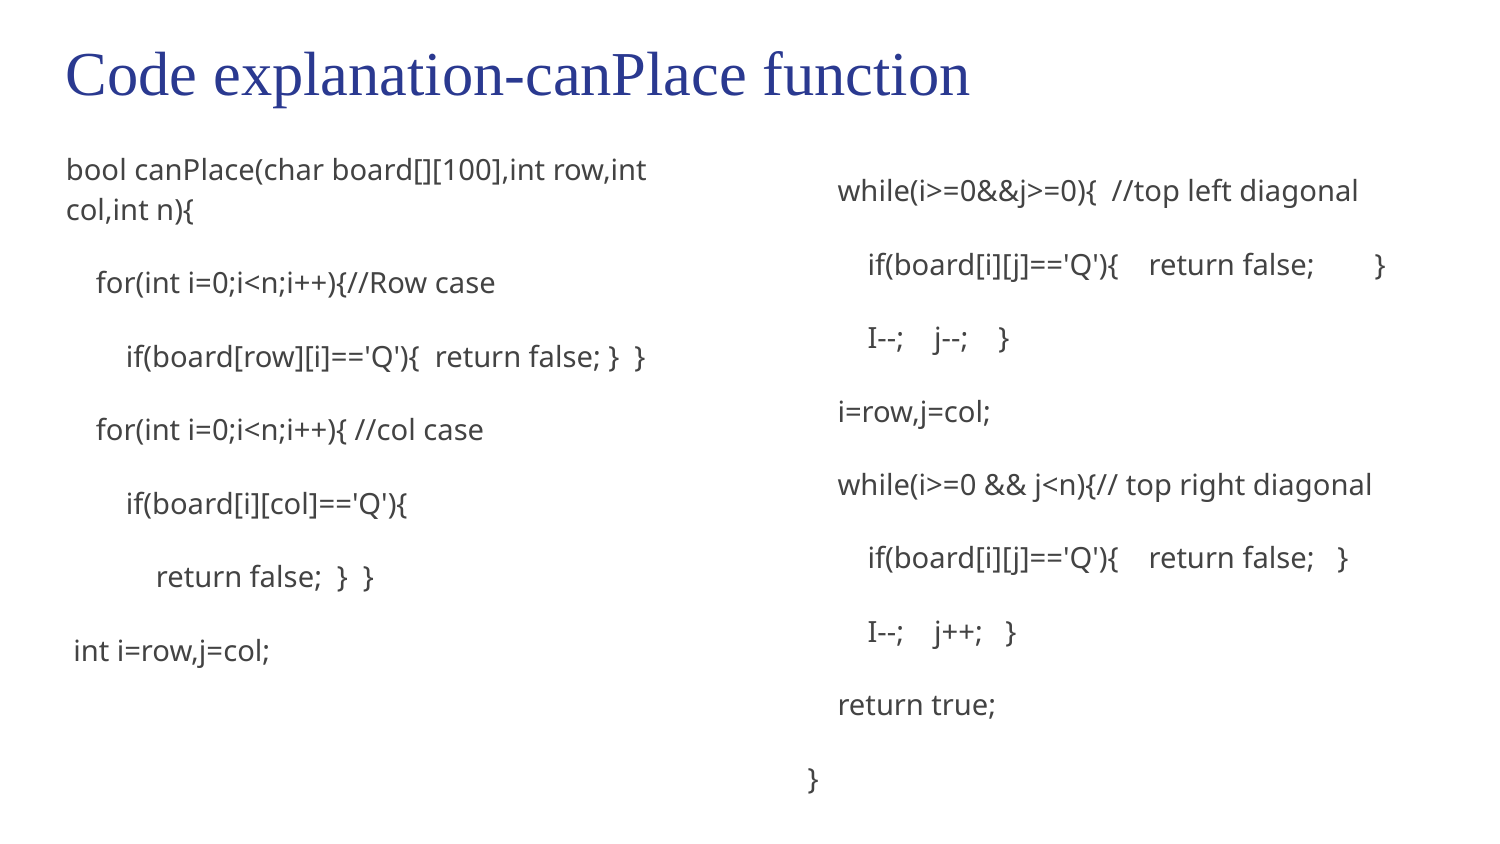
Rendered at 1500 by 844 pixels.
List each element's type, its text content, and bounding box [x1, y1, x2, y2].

text_box Code explanation-canPlace function [51, 17, 1449, 131]
text_box bool canPlace(char board[][100],int row,int col,int n){ for(int i=0;i<n;i++){//Row case if(board[row][i]=='Q'){ return false; } } for(int i=0;i<n;i++){ //col case if(board[i][col]=='Q'){ return false; } } int i=row,j=col; [51, 130, 708, 750]
text_box while(i>=0&&j>=0){ //top left diagonal if(board[i][j]=='Q'){ return false; } I--; j--; } i=row,j=col; while(i>=0 && j<n){// top right diagonal if(board[i][j]=='Q'){ return false; } I--; j++; } return true; } [792, 152, 1449, 750]
